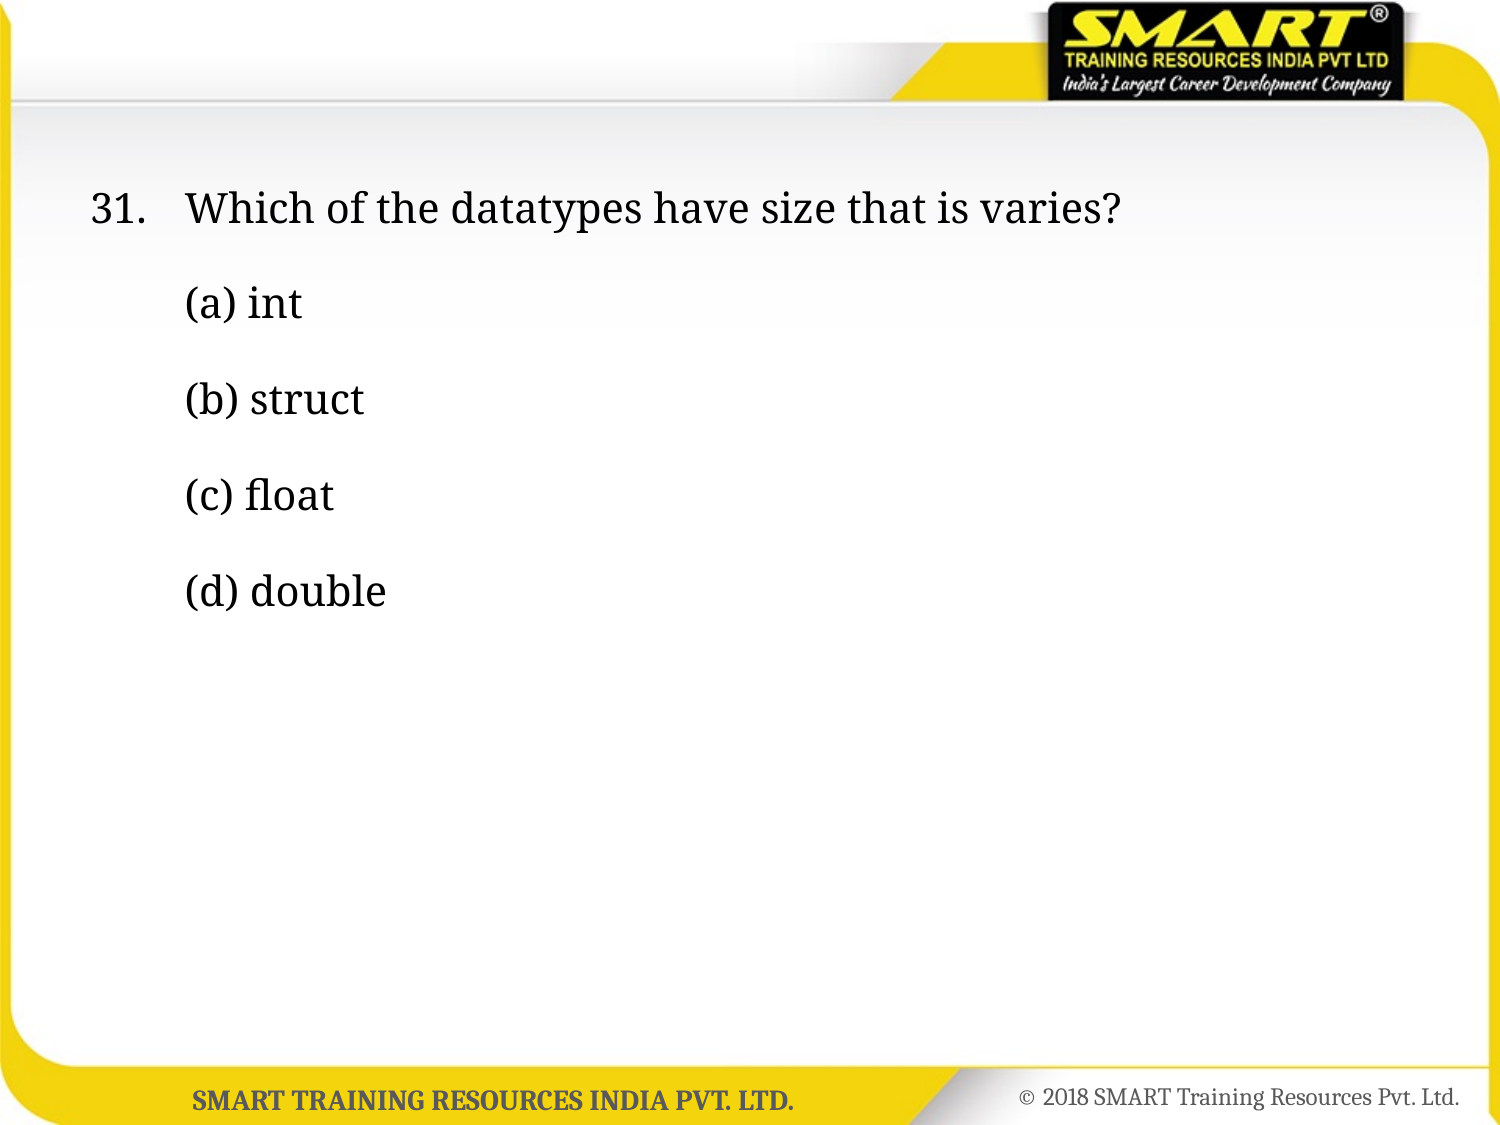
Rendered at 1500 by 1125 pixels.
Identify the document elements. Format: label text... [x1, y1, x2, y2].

picture [0, 0, 1500, 1125]
list 31. Which of the datatypes have size that is varies? (a) int (b) struct (c) float (d) double [75, 149, 1424, 1071]
